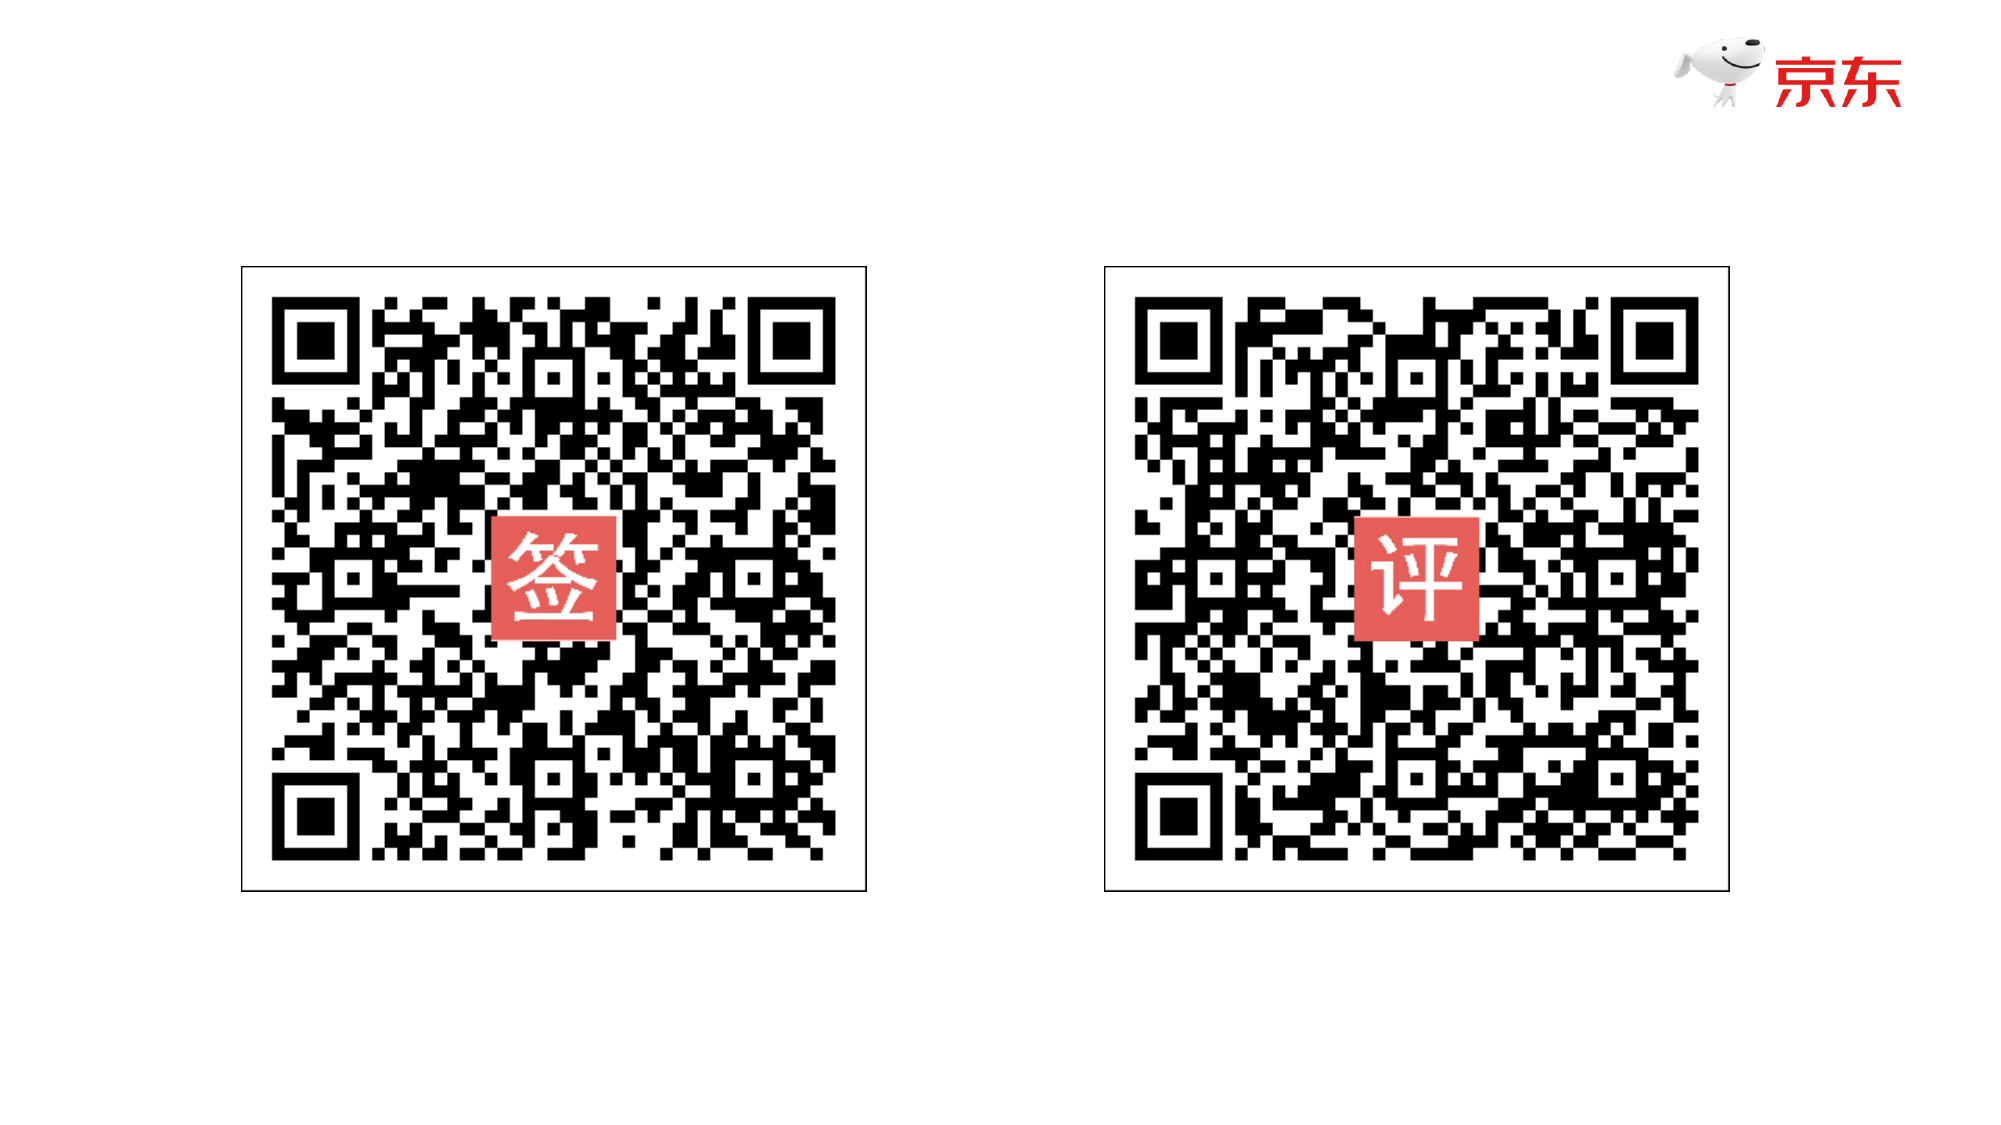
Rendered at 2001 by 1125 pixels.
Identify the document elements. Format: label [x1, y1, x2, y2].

picture [241, 266, 867, 892]
picture [1103, 266, 1730, 892]
picture [1674, 37, 1901, 107]
